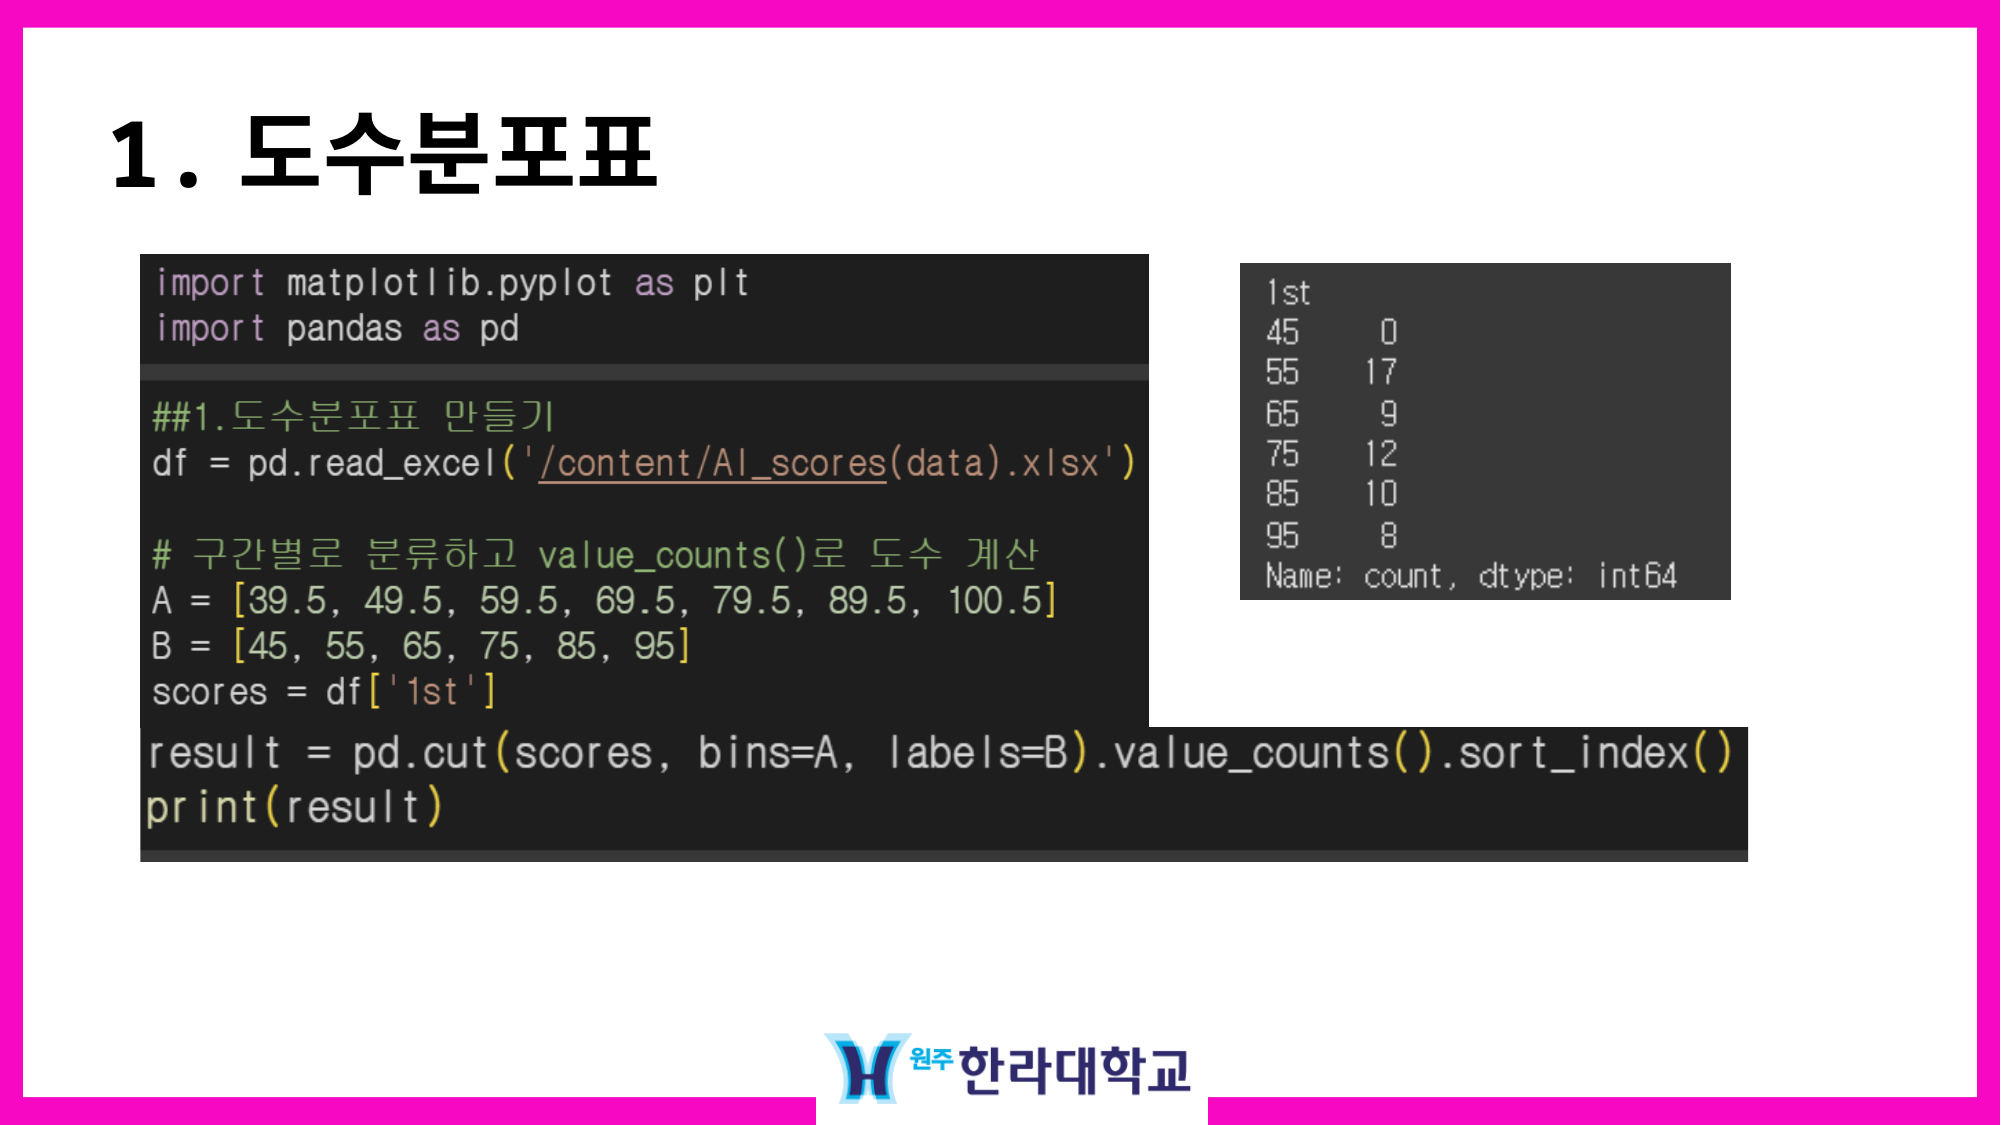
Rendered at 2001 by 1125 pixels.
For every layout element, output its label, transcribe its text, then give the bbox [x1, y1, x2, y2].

picture [140, 254, 1749, 862]
picture [1240, 263, 1731, 600]
text_box 1.도수분포표 [92, 87, 677, 213]
picture [816, 1010, 1208, 1125]
